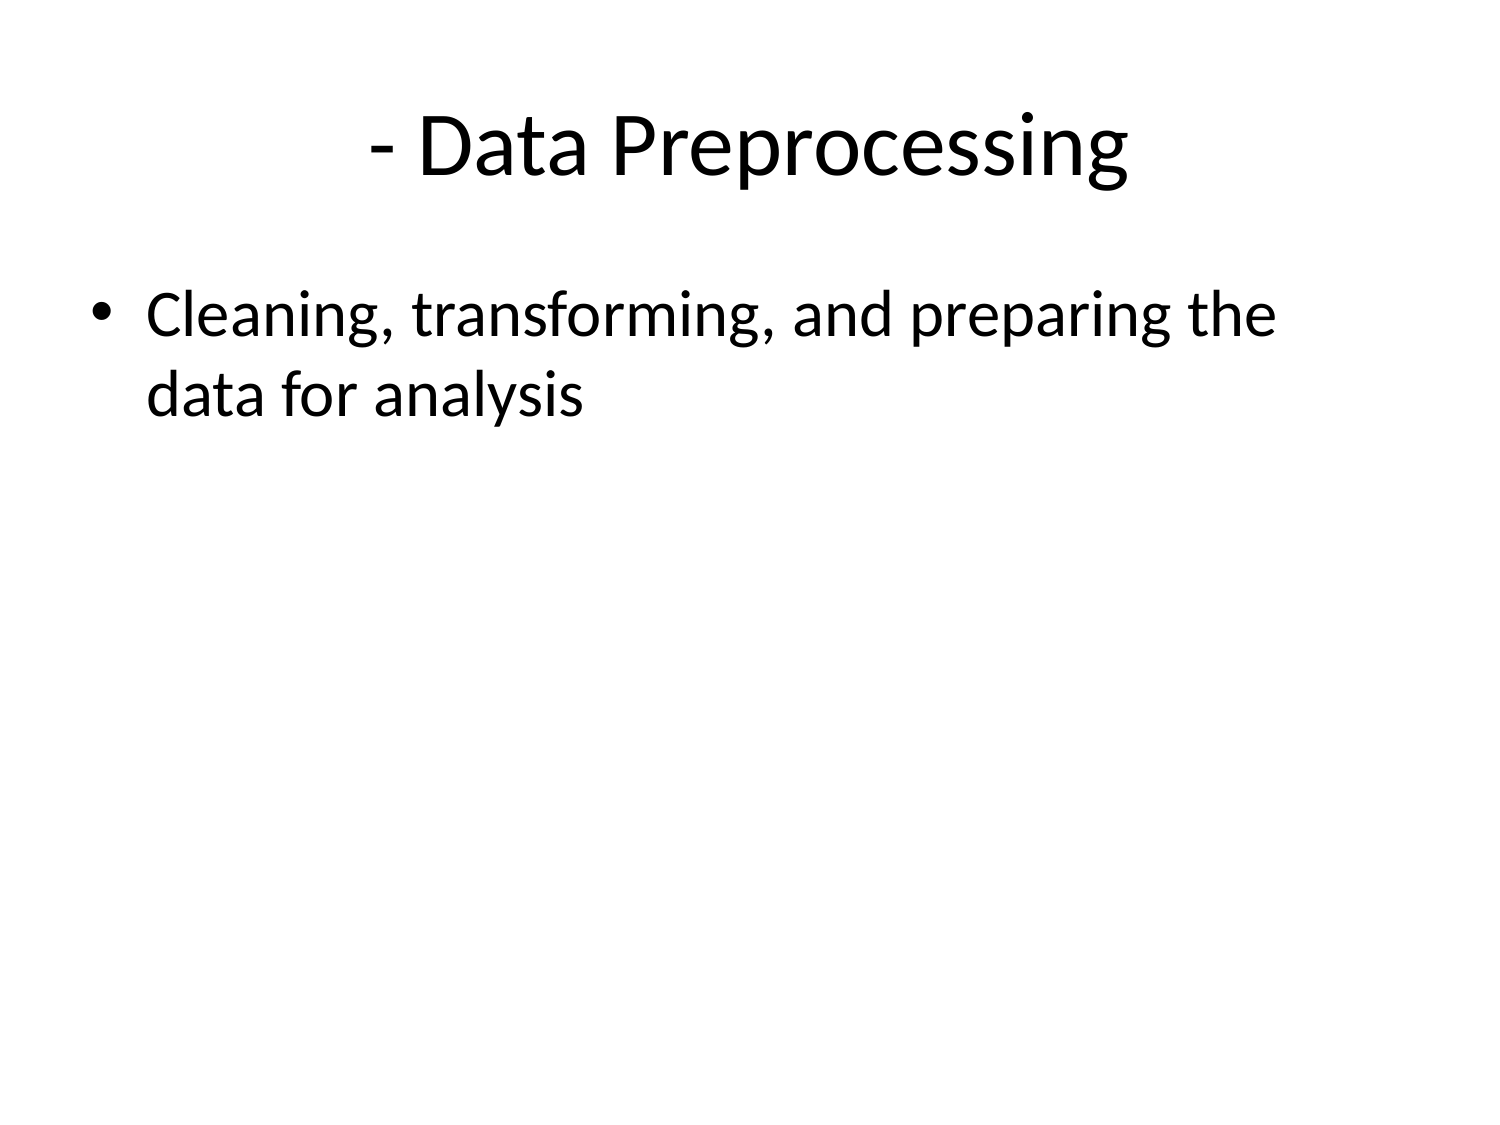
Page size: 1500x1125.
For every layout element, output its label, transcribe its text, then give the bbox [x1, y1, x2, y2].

title - Data Preprocessing [75, 45, 1425, 233]
list Cleaning, transforming, and preparing the data for analysis [75, 262, 1425, 1005]
